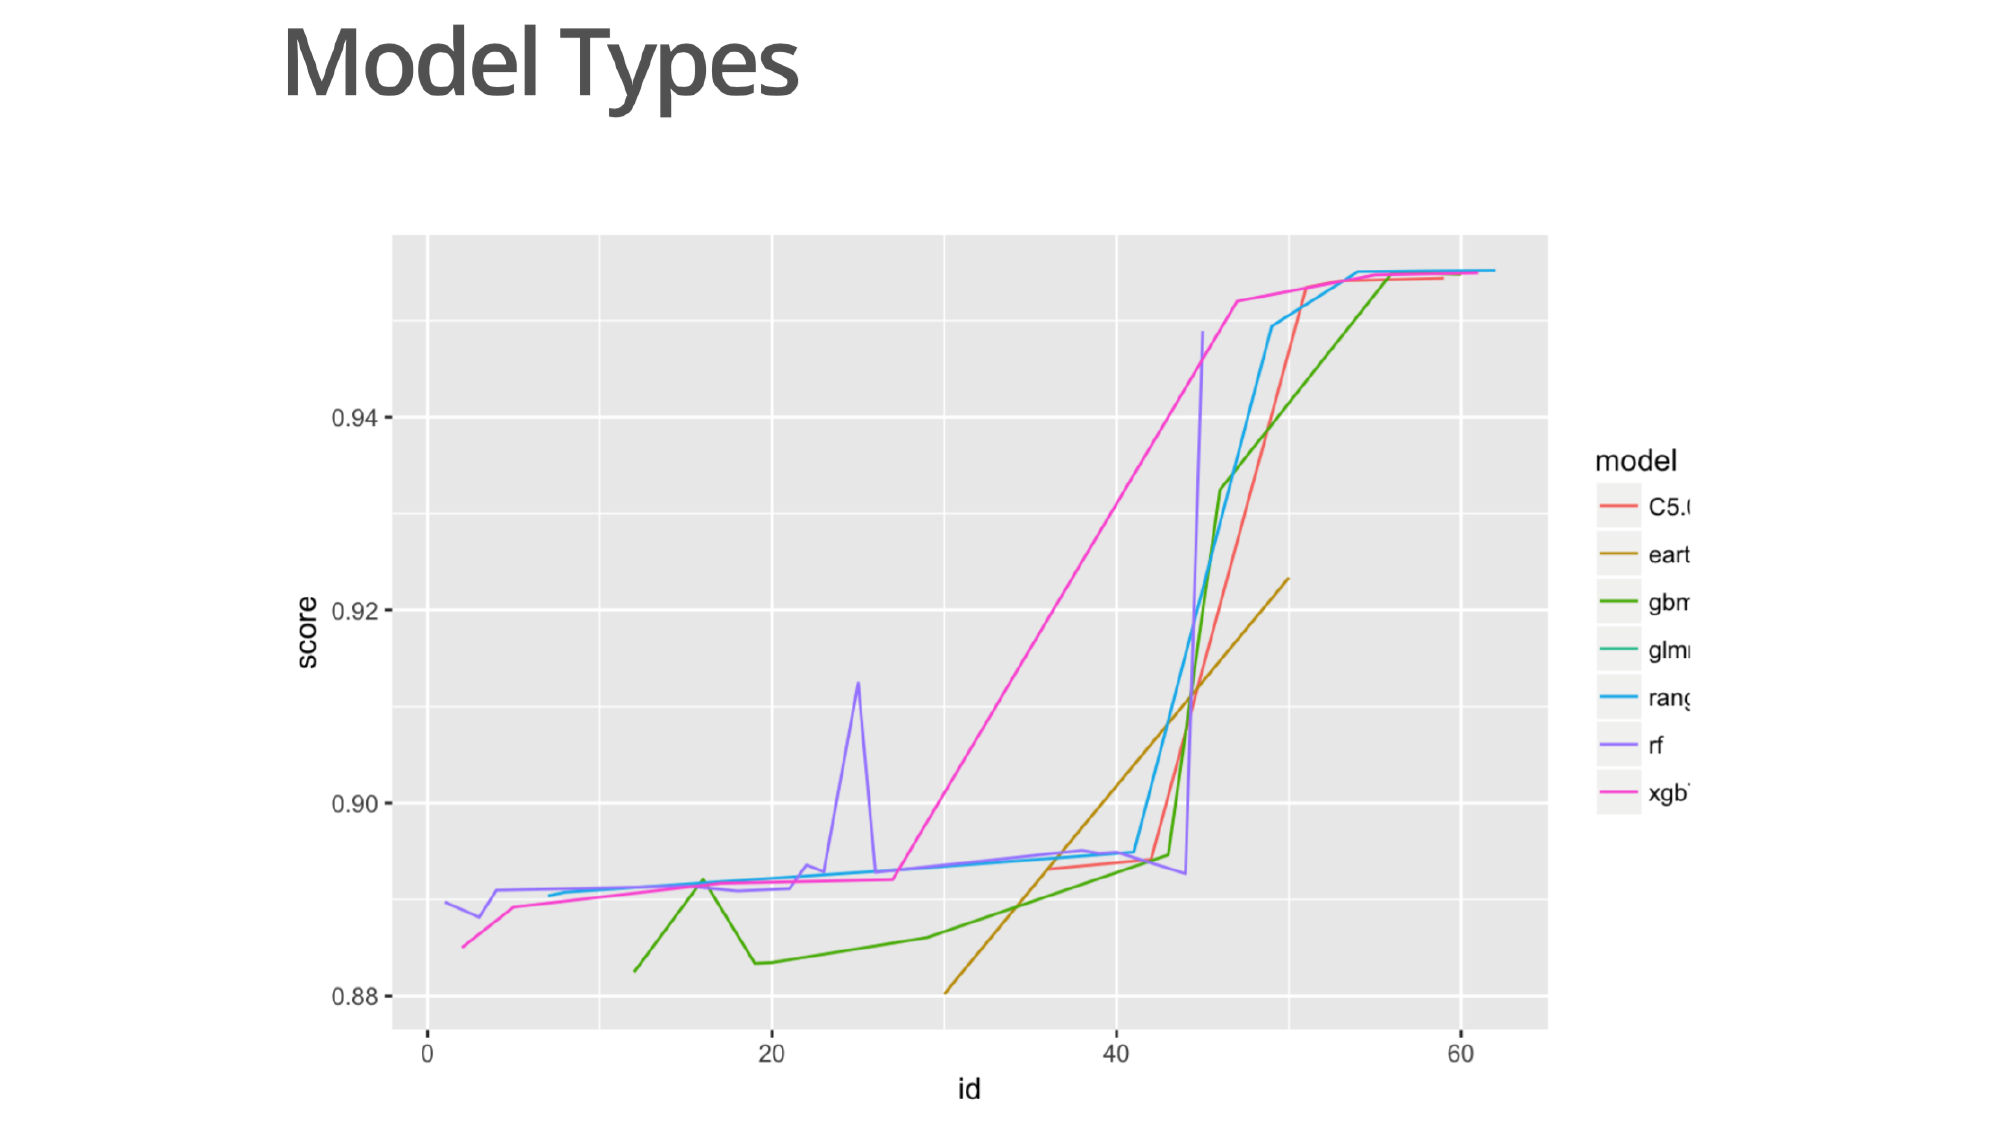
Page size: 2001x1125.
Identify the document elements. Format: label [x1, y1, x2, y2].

picture [264, 0, 1732, 1125]
